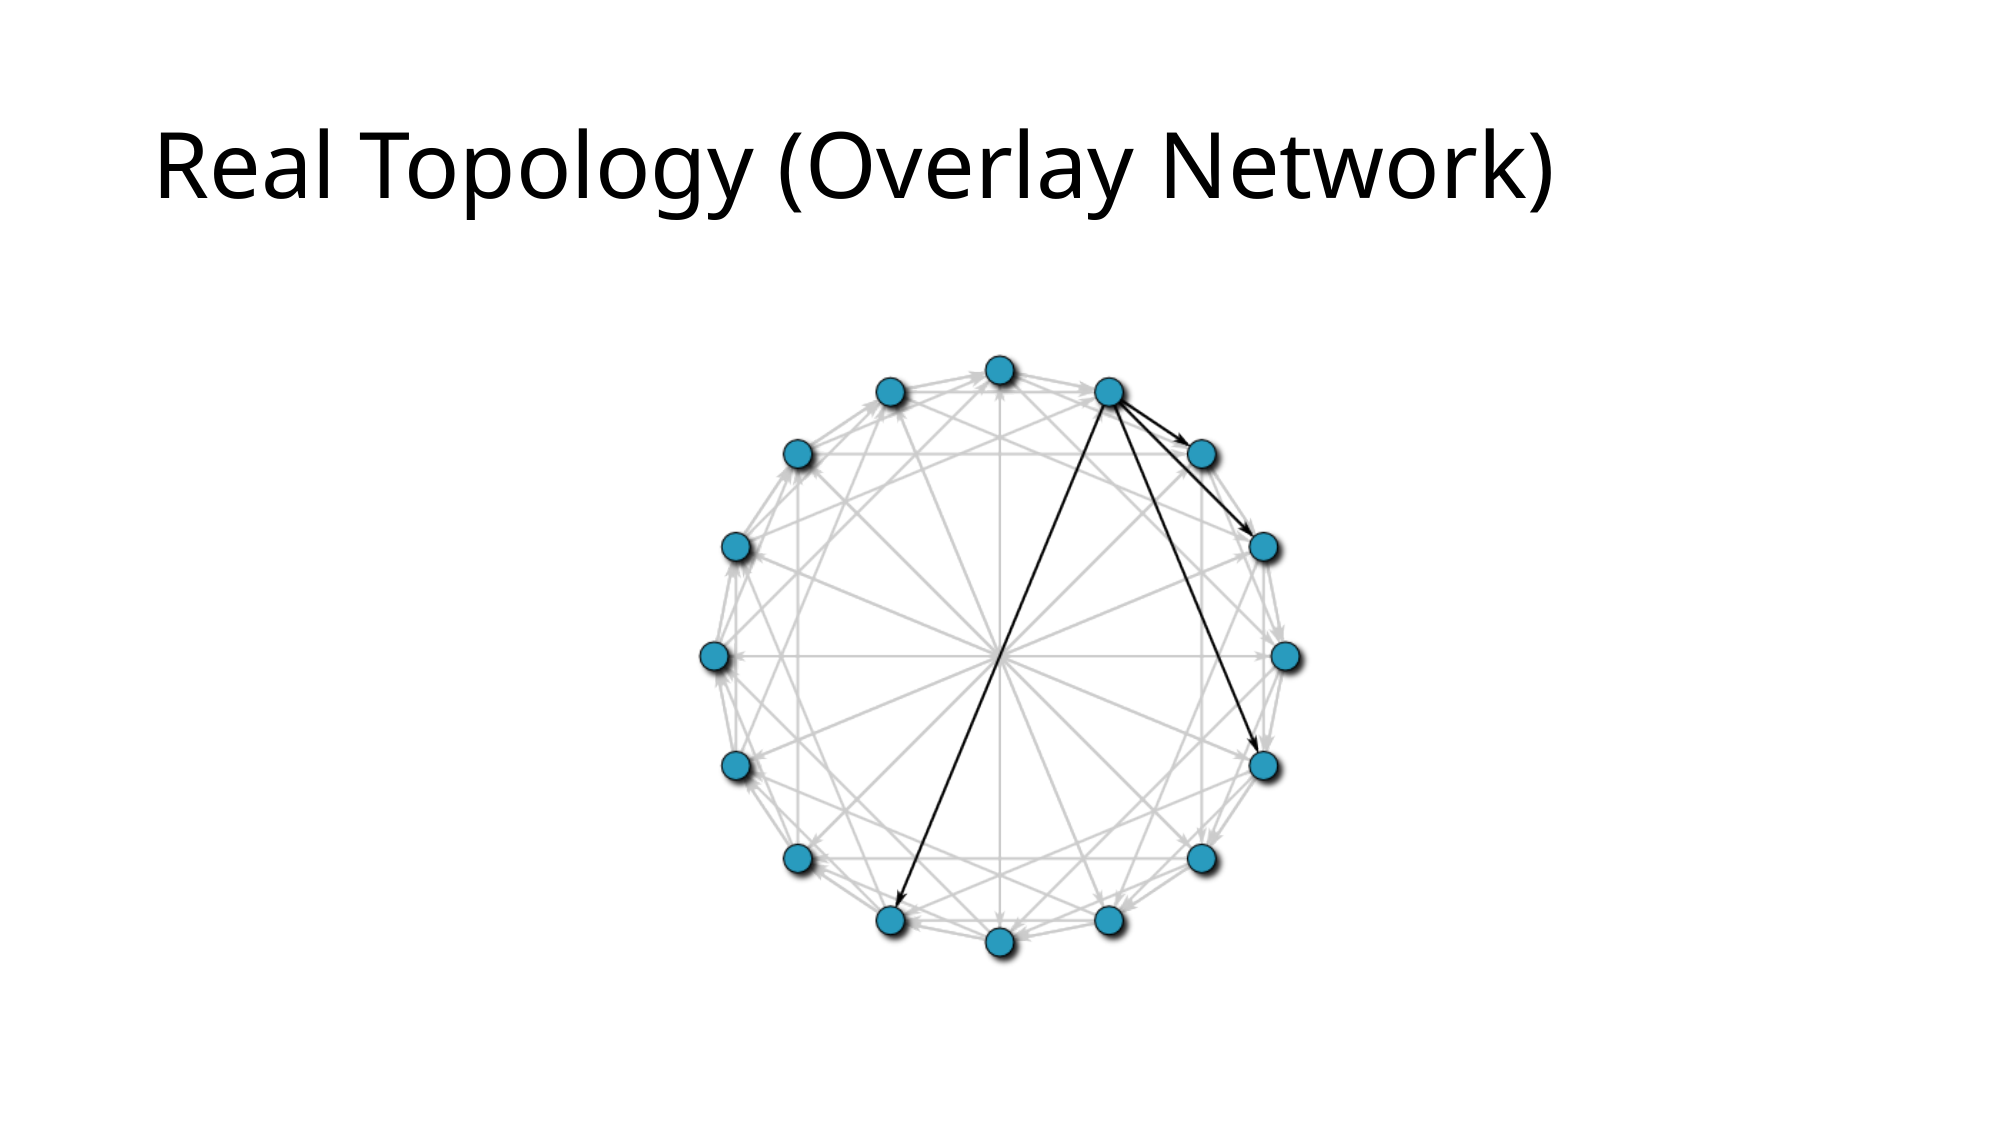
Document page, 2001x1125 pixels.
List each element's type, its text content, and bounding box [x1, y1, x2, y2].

title Real Topology (Overlay Network) [137, 59, 1863, 278]
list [643, 299, 1357, 1014]
